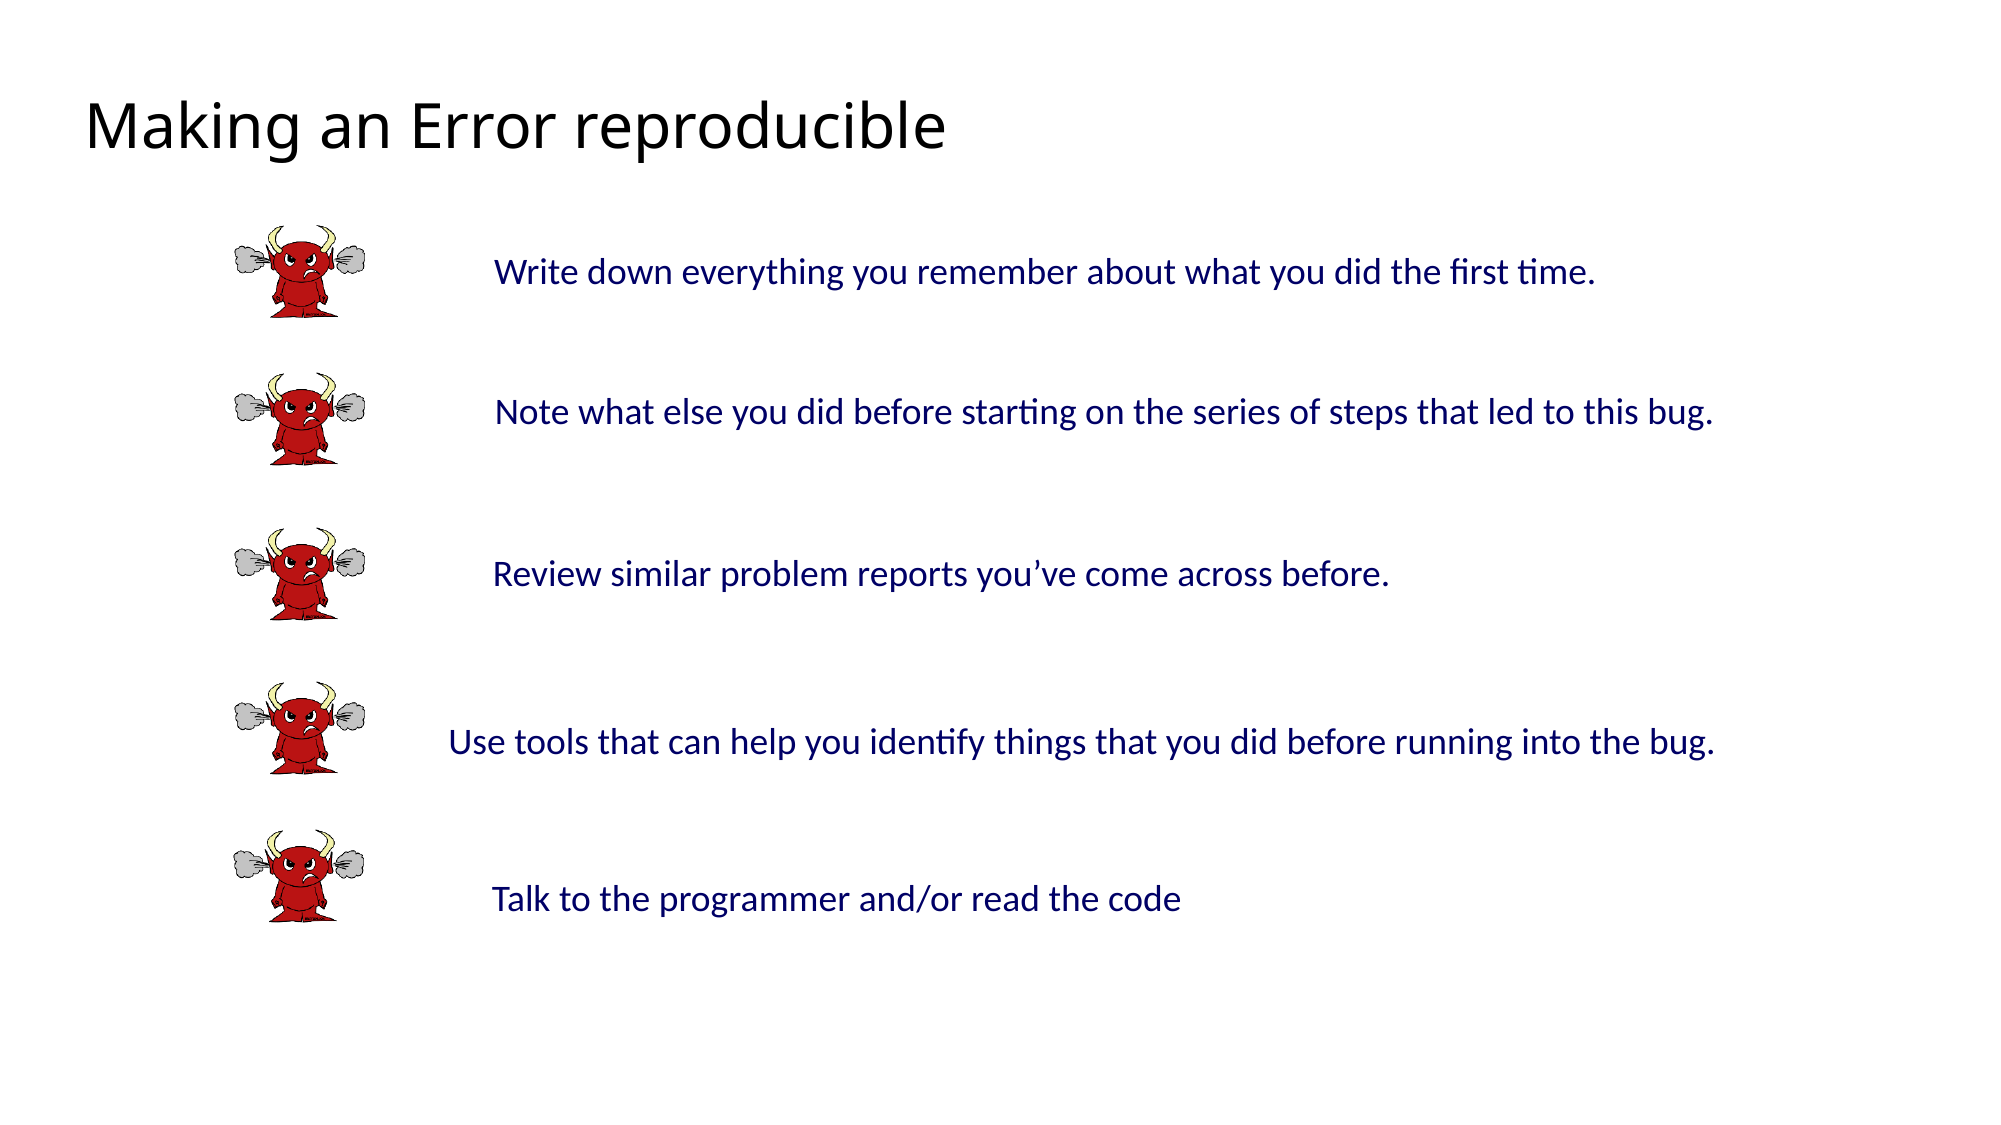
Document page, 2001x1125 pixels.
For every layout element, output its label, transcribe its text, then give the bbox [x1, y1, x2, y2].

text_box Use tools that can help you identify things that you did before running into the bug. [388, 705, 1823, 770]
picture [233, 506, 365, 638]
text_box Write down everything you remember about what you did the first time. [479, 239, 1613, 299]
picture [233, 660, 365, 792]
text_box Review similar problem reports you’ve come across before. [478, 541, 1407, 601]
text_box Note what else you did before starting on the series of steps that led to this bug. [479, 388, 1731, 440]
picture [233, 351, 365, 483]
text_box Talk to the programmer and/or read the code [477, 866, 1198, 927]
picture [233, 203, 365, 336]
picture [232, 808, 364, 940]
title Making an Error reproducible [69, 52, 1795, 187]
